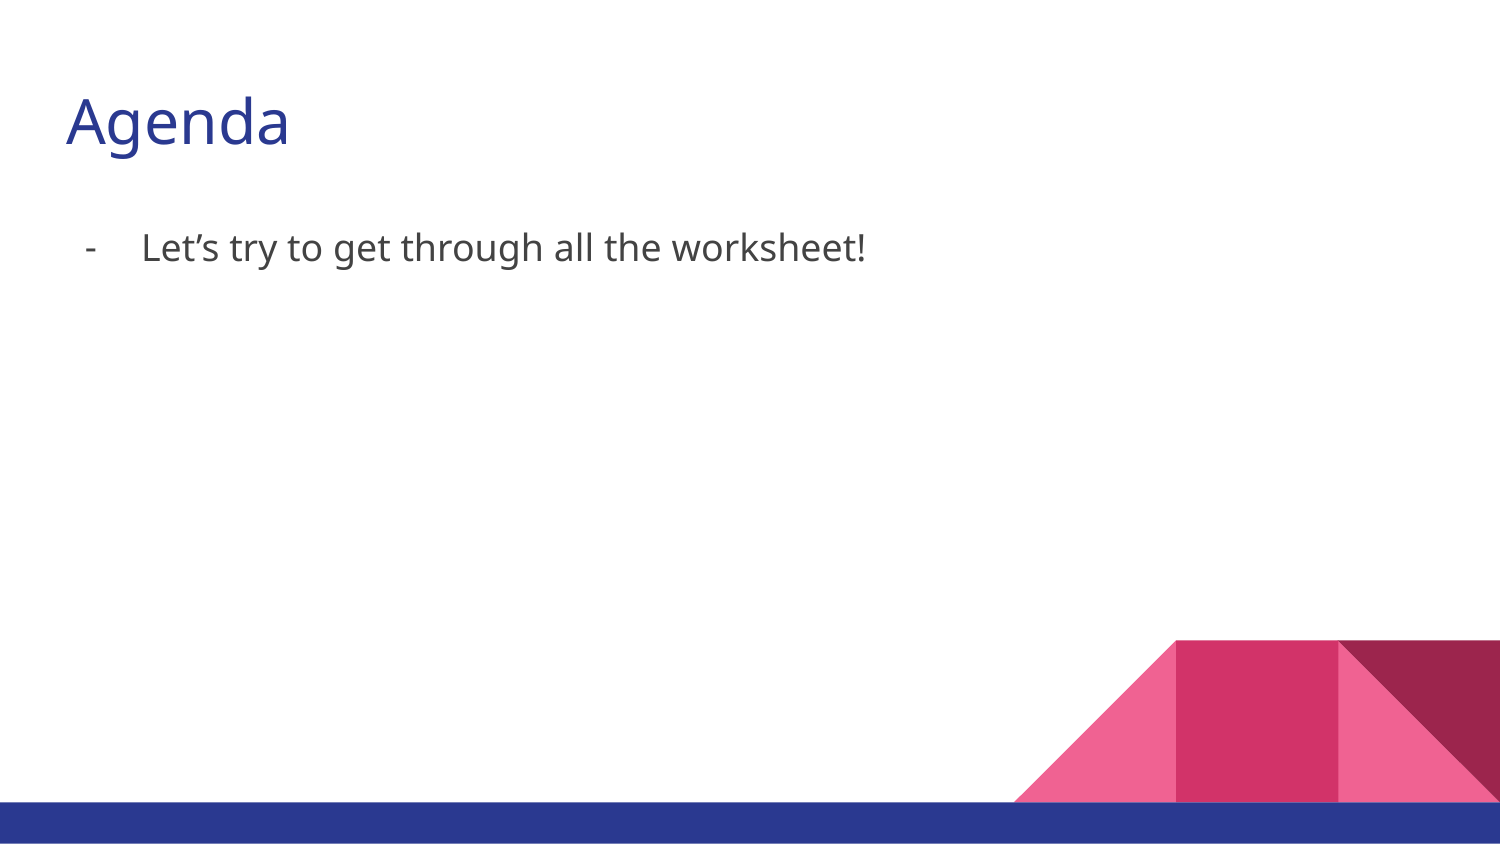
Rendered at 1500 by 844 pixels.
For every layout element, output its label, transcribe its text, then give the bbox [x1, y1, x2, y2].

list Let’s try to get through all the worksheet! [51, 201, 1449, 750]
title Agenda [51, 67, 1449, 167]
